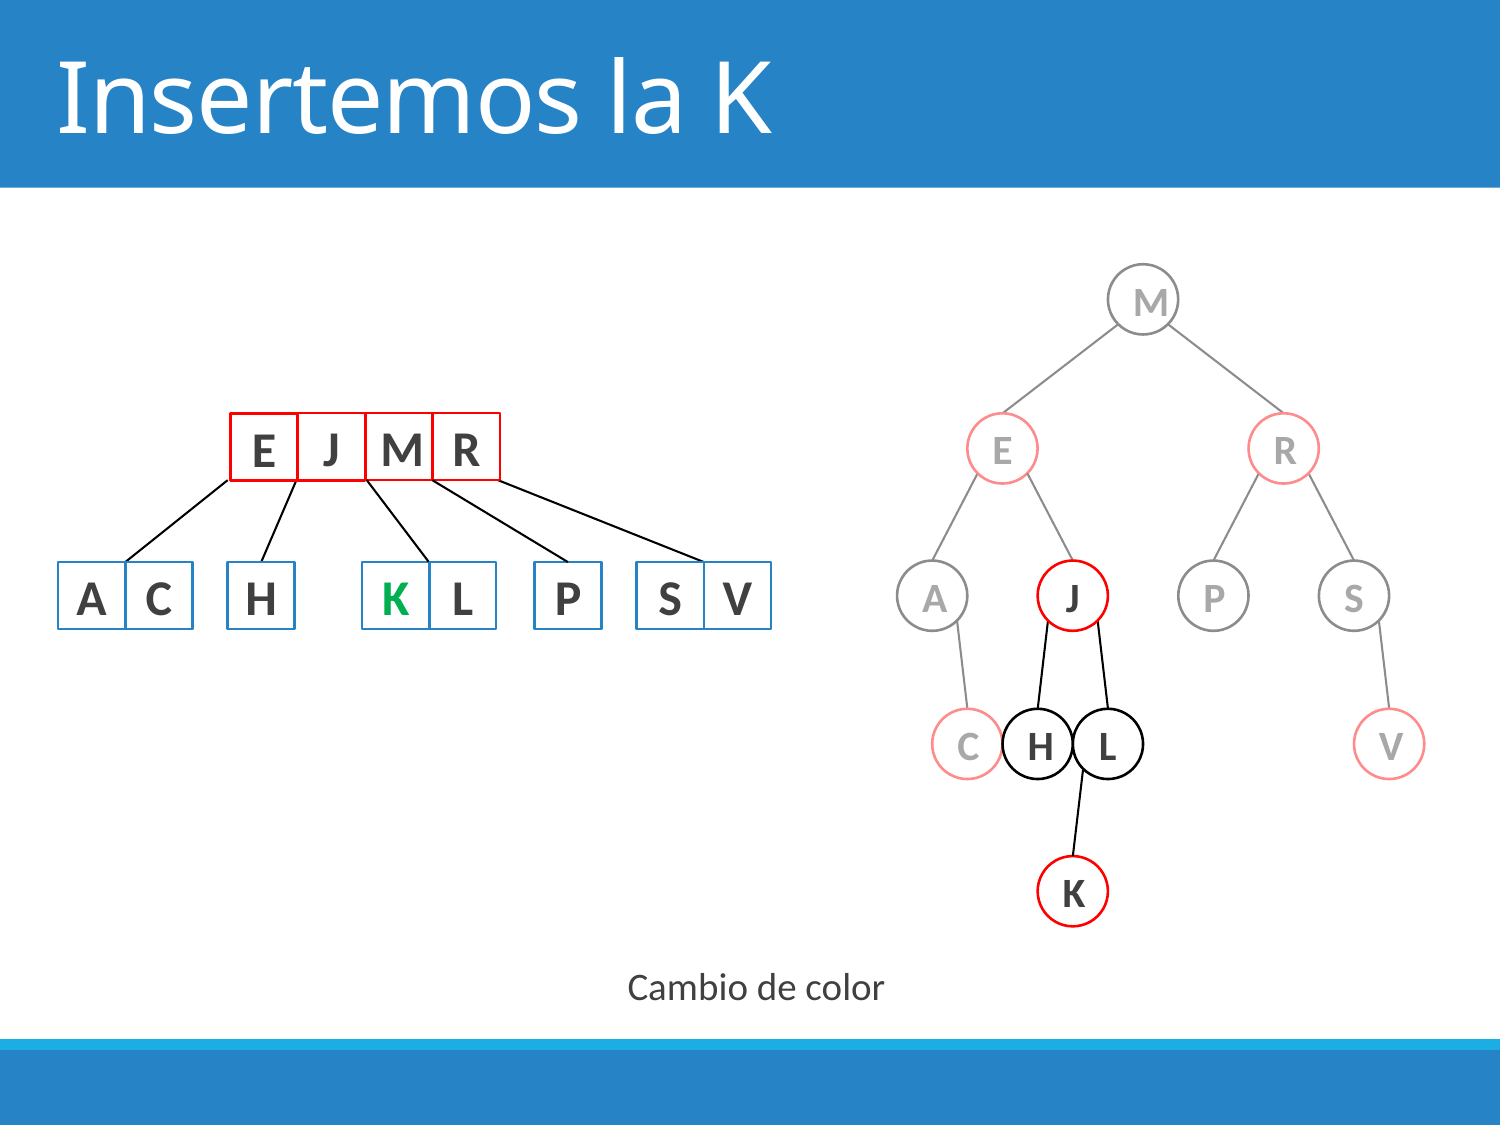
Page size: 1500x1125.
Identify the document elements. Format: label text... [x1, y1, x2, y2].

text_box K [361, 561, 431, 630]
text_box [784, 221, 1500, 824]
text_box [1037, 620, 1049, 710]
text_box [1072, 768, 1084, 857]
text_box H [226, 561, 296, 630]
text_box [1167, 323, 1285, 414]
text_box J [1036, 560, 1110, 633]
text_box H [1001, 707, 1075, 781]
text_box S [635, 573, 703, 630]
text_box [1001, 323, 1119, 414]
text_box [1026, 472, 1074, 562]
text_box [575, 479, 705, 563]
text_box A [57, 561, 124, 630]
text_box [366, 479, 430, 563]
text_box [1378, 620, 1390, 710]
text_box C [124, 570, 194, 630]
text_box L [431, 570, 497, 630]
text_box J [296, 412, 366, 482]
text_box L [1073, 708, 1145, 781]
text_box K [1036, 855, 1110, 928]
text_box P [533, 573, 603, 630]
text_box E [229, 412, 296, 482]
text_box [931, 472, 979, 562]
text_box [260, 479, 297, 563]
text_box V [703, 561, 772, 630]
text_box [124, 479, 229, 563]
text_box R [431, 412, 501, 477]
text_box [1212, 472, 1260, 562]
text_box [1097, 620, 1109, 710]
text_box M [366, 412, 431, 478]
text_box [956, 620, 968, 710]
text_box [435, 479, 569, 563]
list Cambio de color [41, 930, 1459, 1016]
title Insertemos la K [41, 0, 1459, 188]
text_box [1308, 472, 1355, 562]
